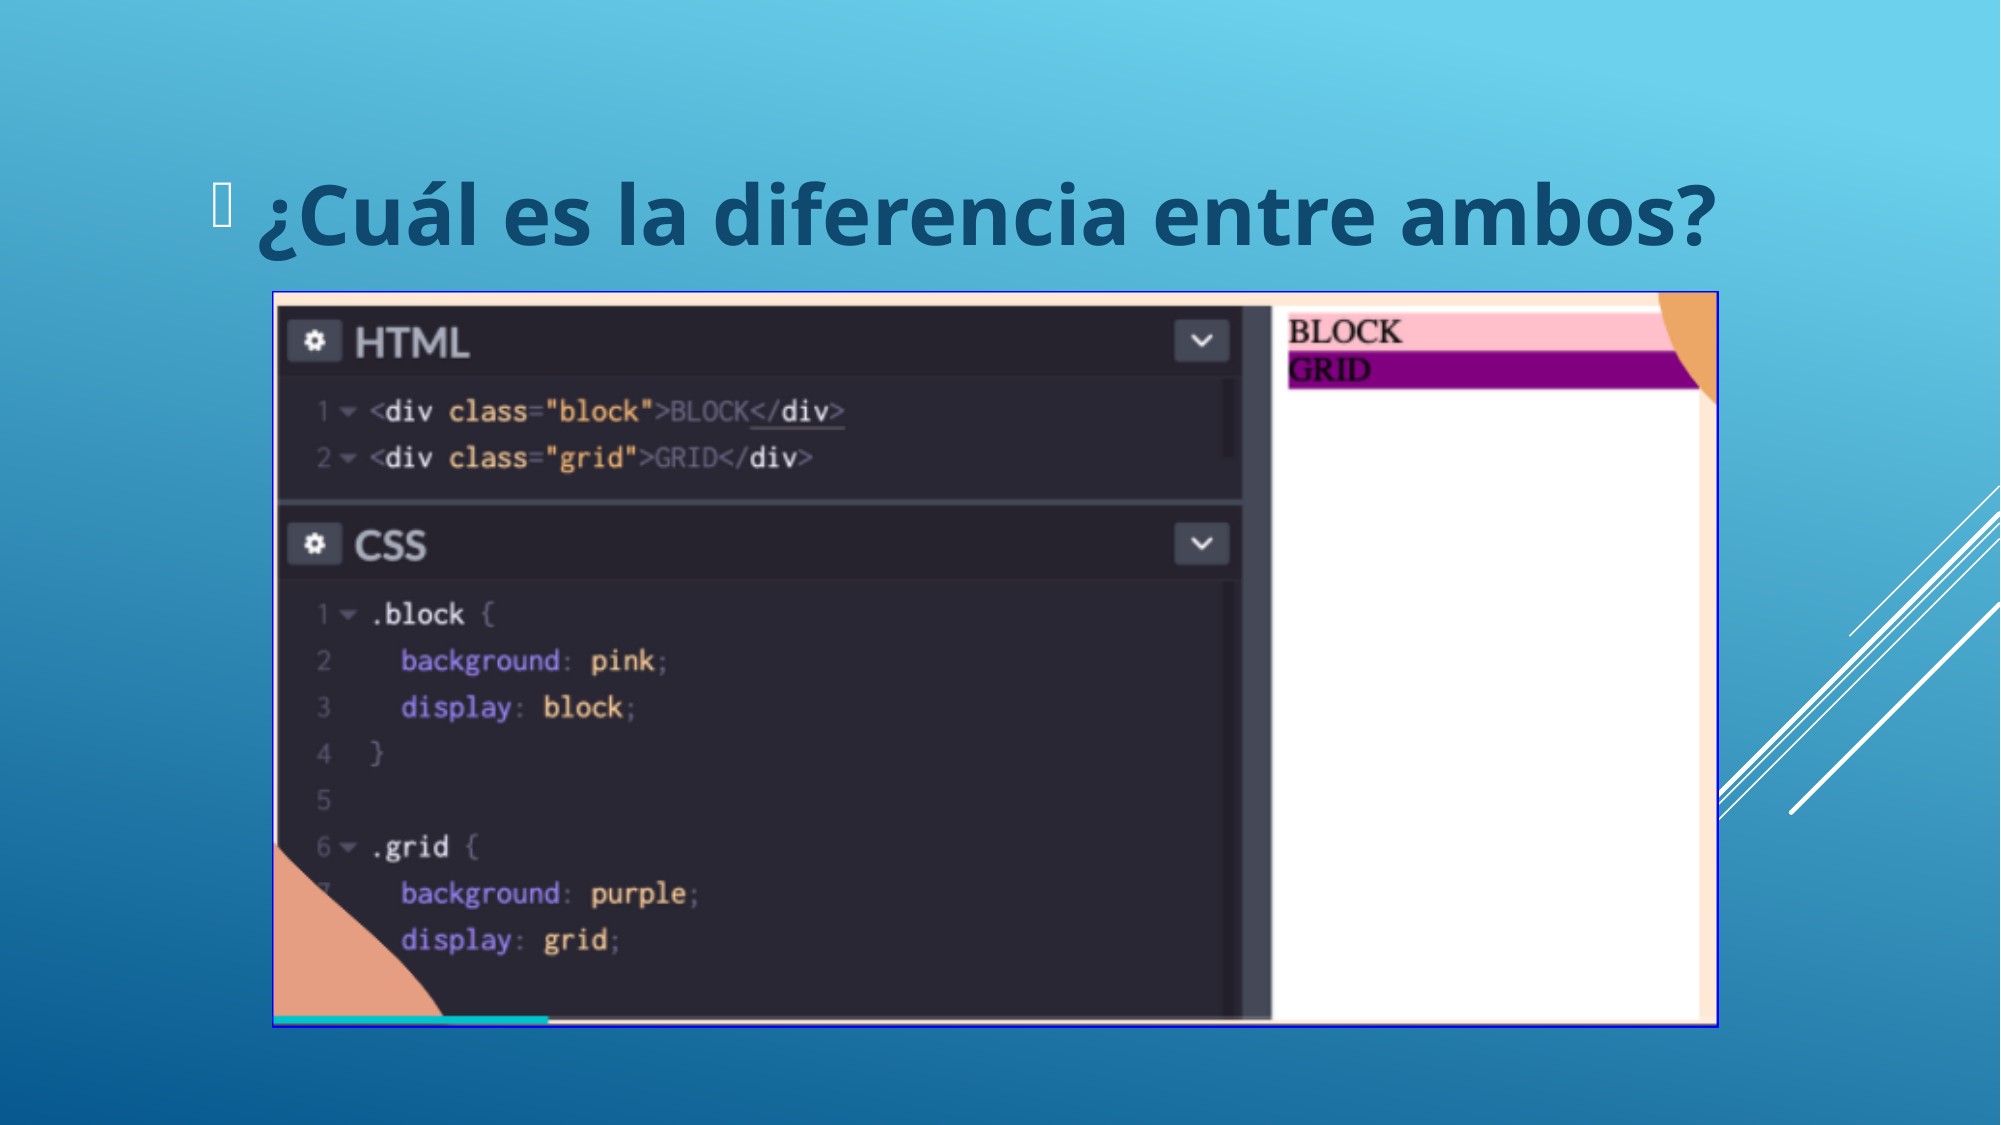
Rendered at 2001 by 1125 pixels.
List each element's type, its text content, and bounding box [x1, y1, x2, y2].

picture [271, 291, 1719, 1028]
list ¿Cuál es la diferencia entre ambos? [112, 112, 1818, 311]
